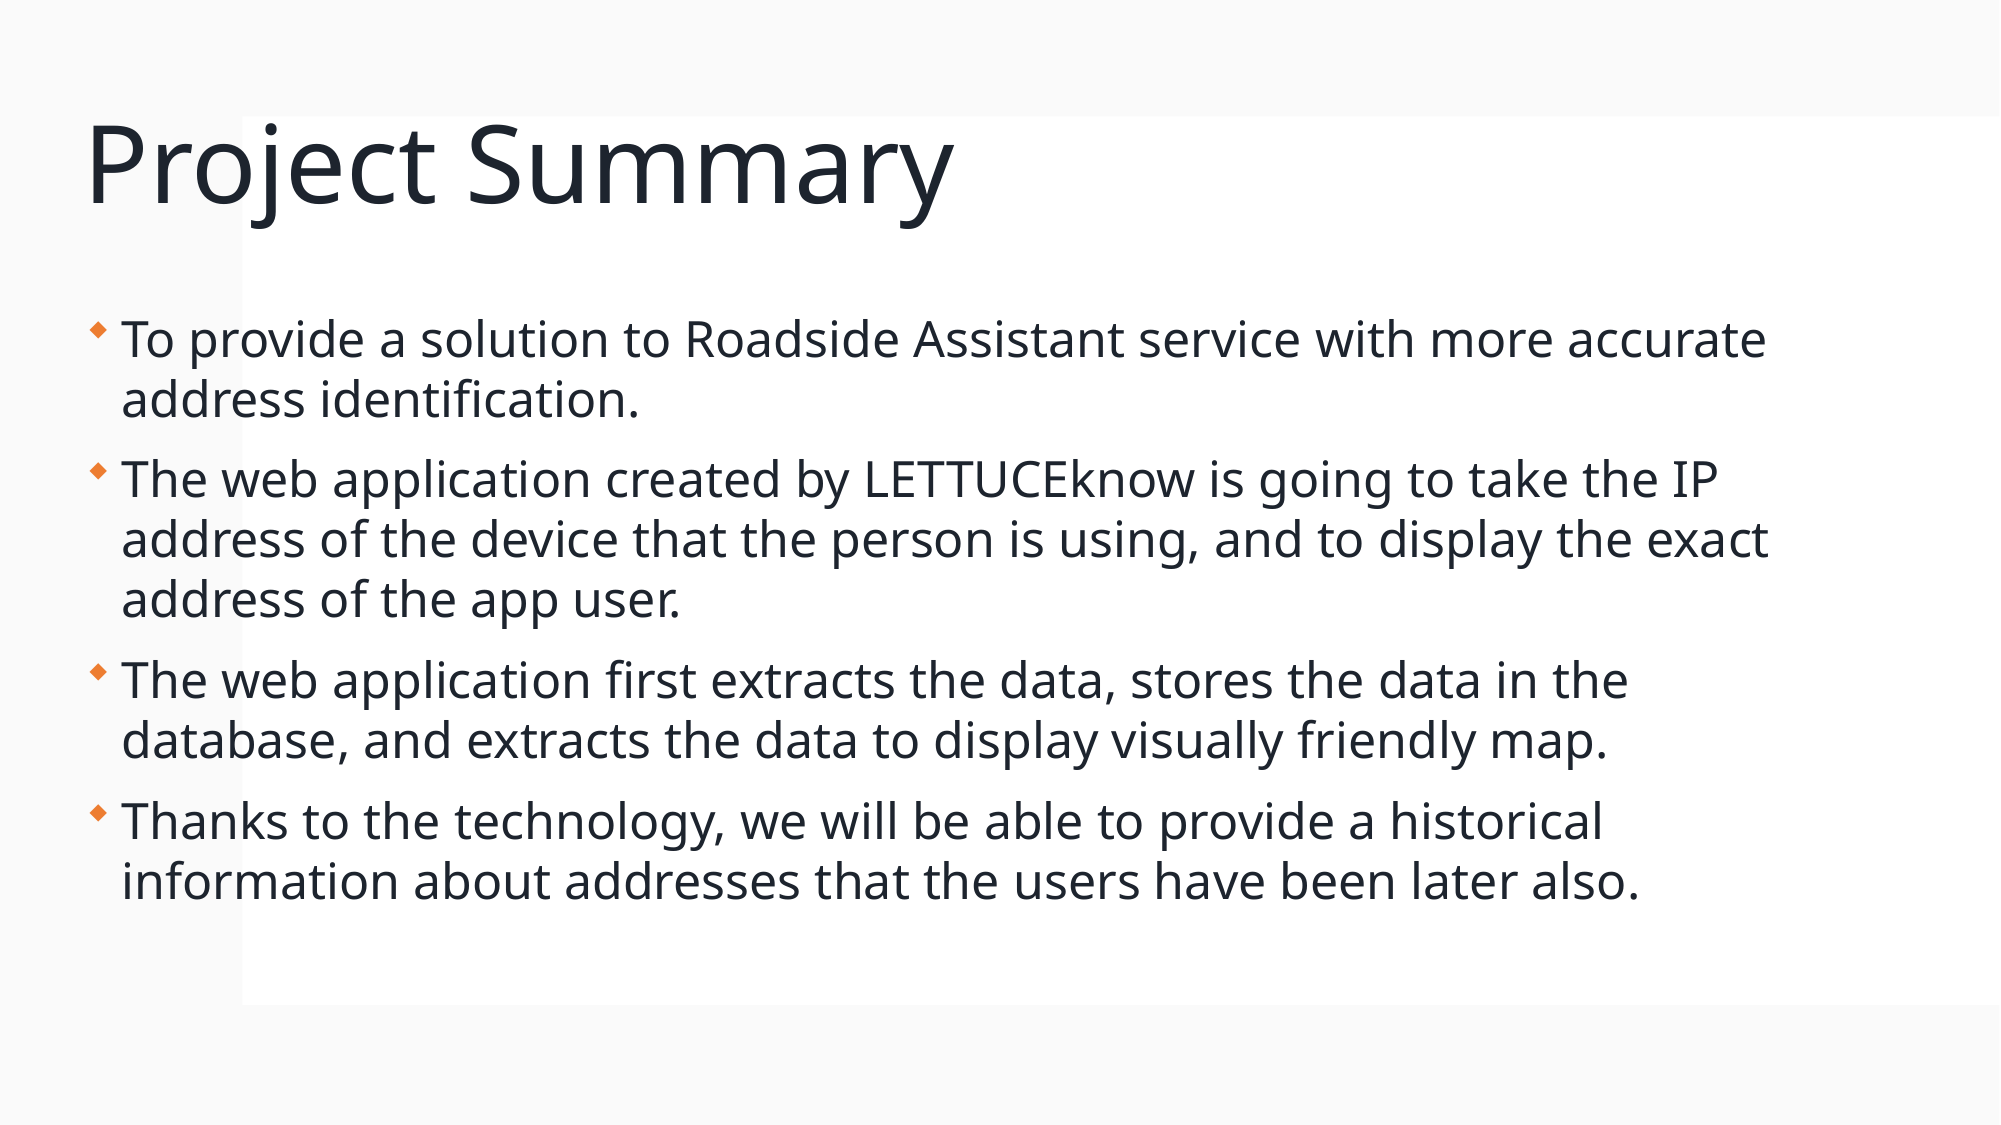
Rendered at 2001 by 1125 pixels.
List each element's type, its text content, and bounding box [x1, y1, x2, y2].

list To provide a solution to Roadside Assistant service with more accurate address identification. The web application created by LETTUCEknow is going to take the IP address of the device that the person is using, and to display the exact address of the app user. The web application first extracts the data, stores the data in the database, and extracts the data to display visually friendly map. Thanks to the technology, we will be able to provide a historical information about addresses that the users have been later also. [68, 299, 1799, 990]
title Project Summary [68, 59, 1799, 278]
